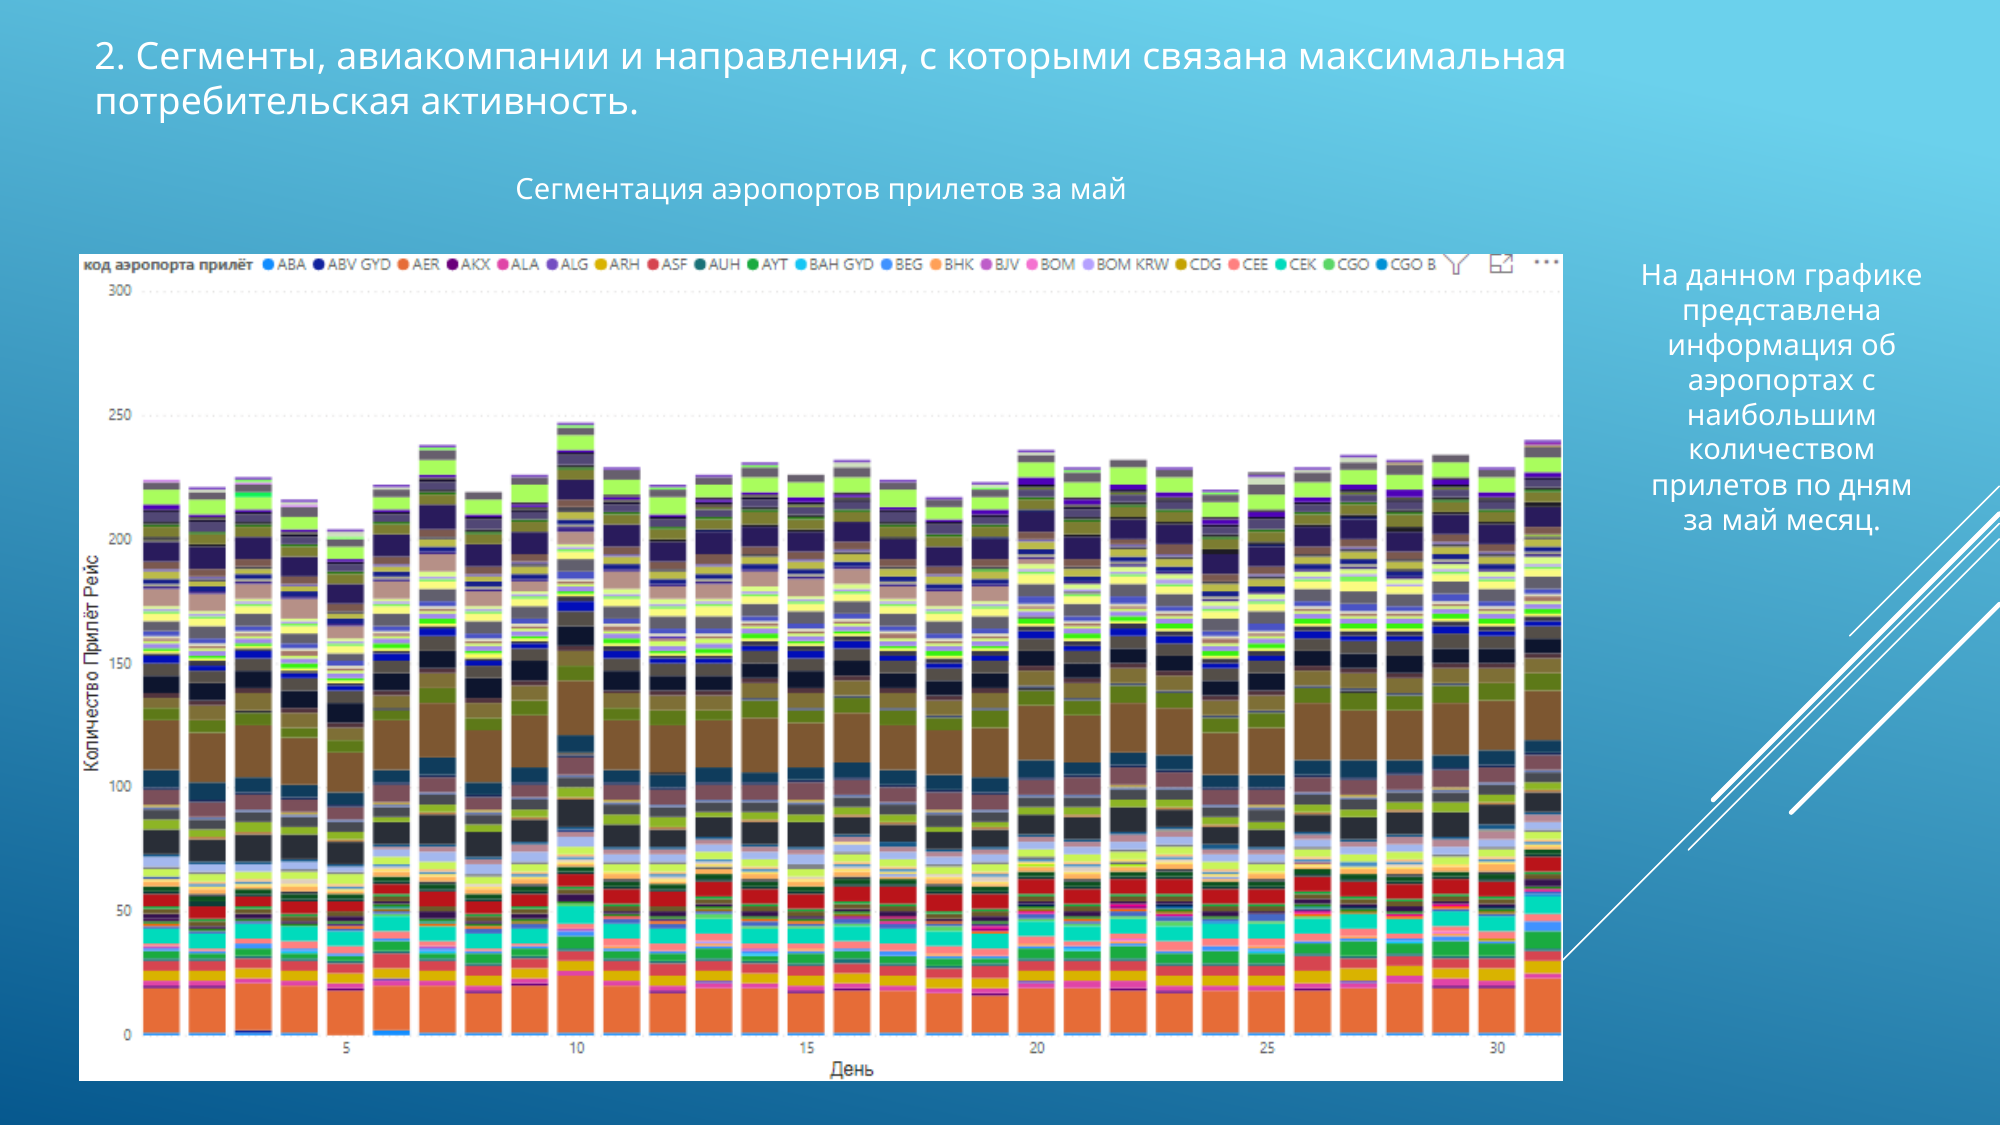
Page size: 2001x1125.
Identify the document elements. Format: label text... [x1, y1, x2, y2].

text_box Сегментация аэропортов прилетов за май [62, 163, 1580, 213]
picture [79, 254, 1563, 1081]
text_box 2. Сегменты, авиакомпании и направления, с которыми связана максимальная потребительская активность. [79, 24, 1830, 129]
text_box На данном графике представлена информация об аэропортах с наибольшим количеством прилетов по дням за май месяц. [1625, 248, 1939, 544]
